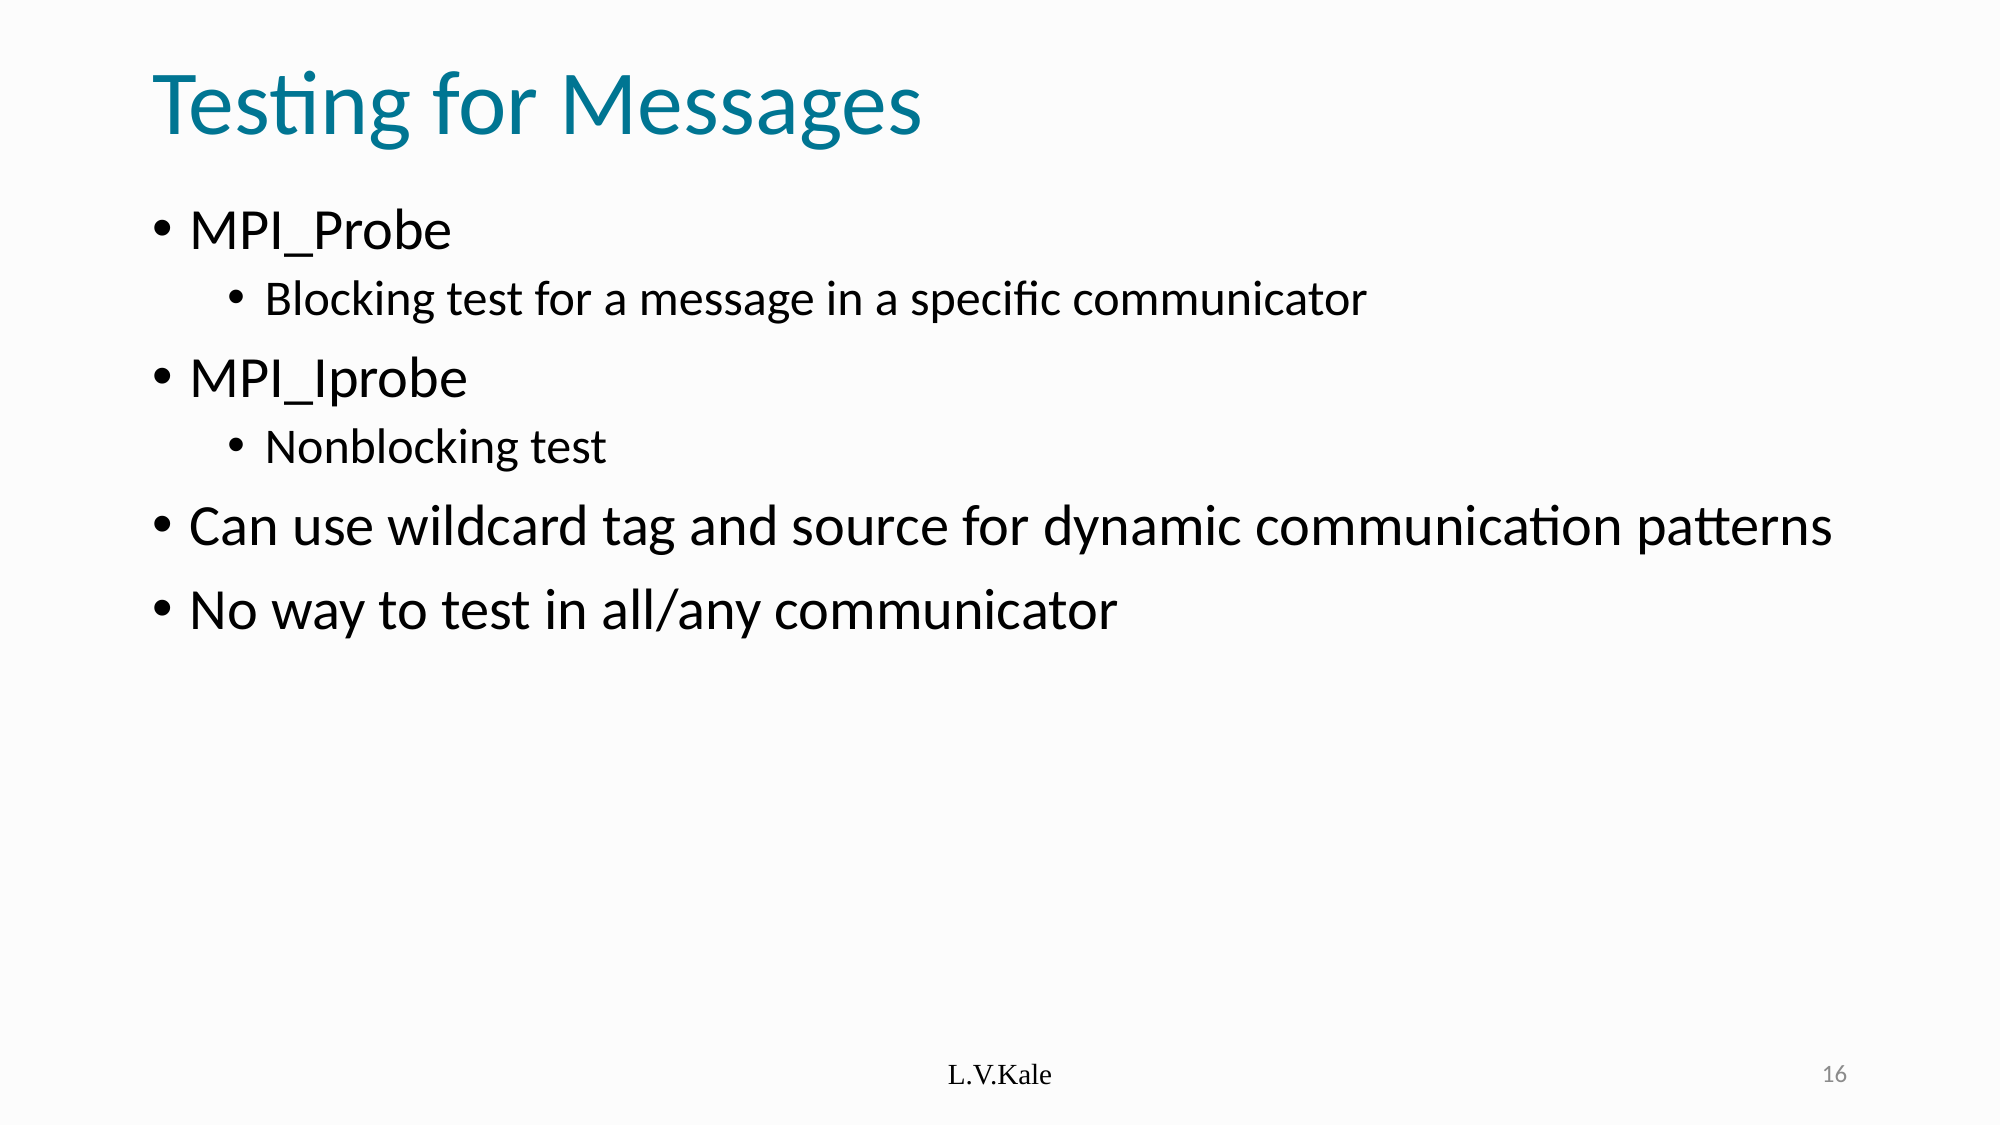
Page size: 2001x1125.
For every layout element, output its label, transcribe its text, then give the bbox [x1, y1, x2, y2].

title Testing for Messages [137, 41, 1863, 168]
list MPI_Probe Blocking test for a message in a specific communicator MPI_Iprobe Nonblocking test Can use wildcard tag and source for dynamic communication patterns No way to test in all/any communicator [137, 191, 1863, 1014]
footer L.V.Kale [662, 1042, 1338, 1103]
slide_number 16 [1412, 1042, 1863, 1103]
